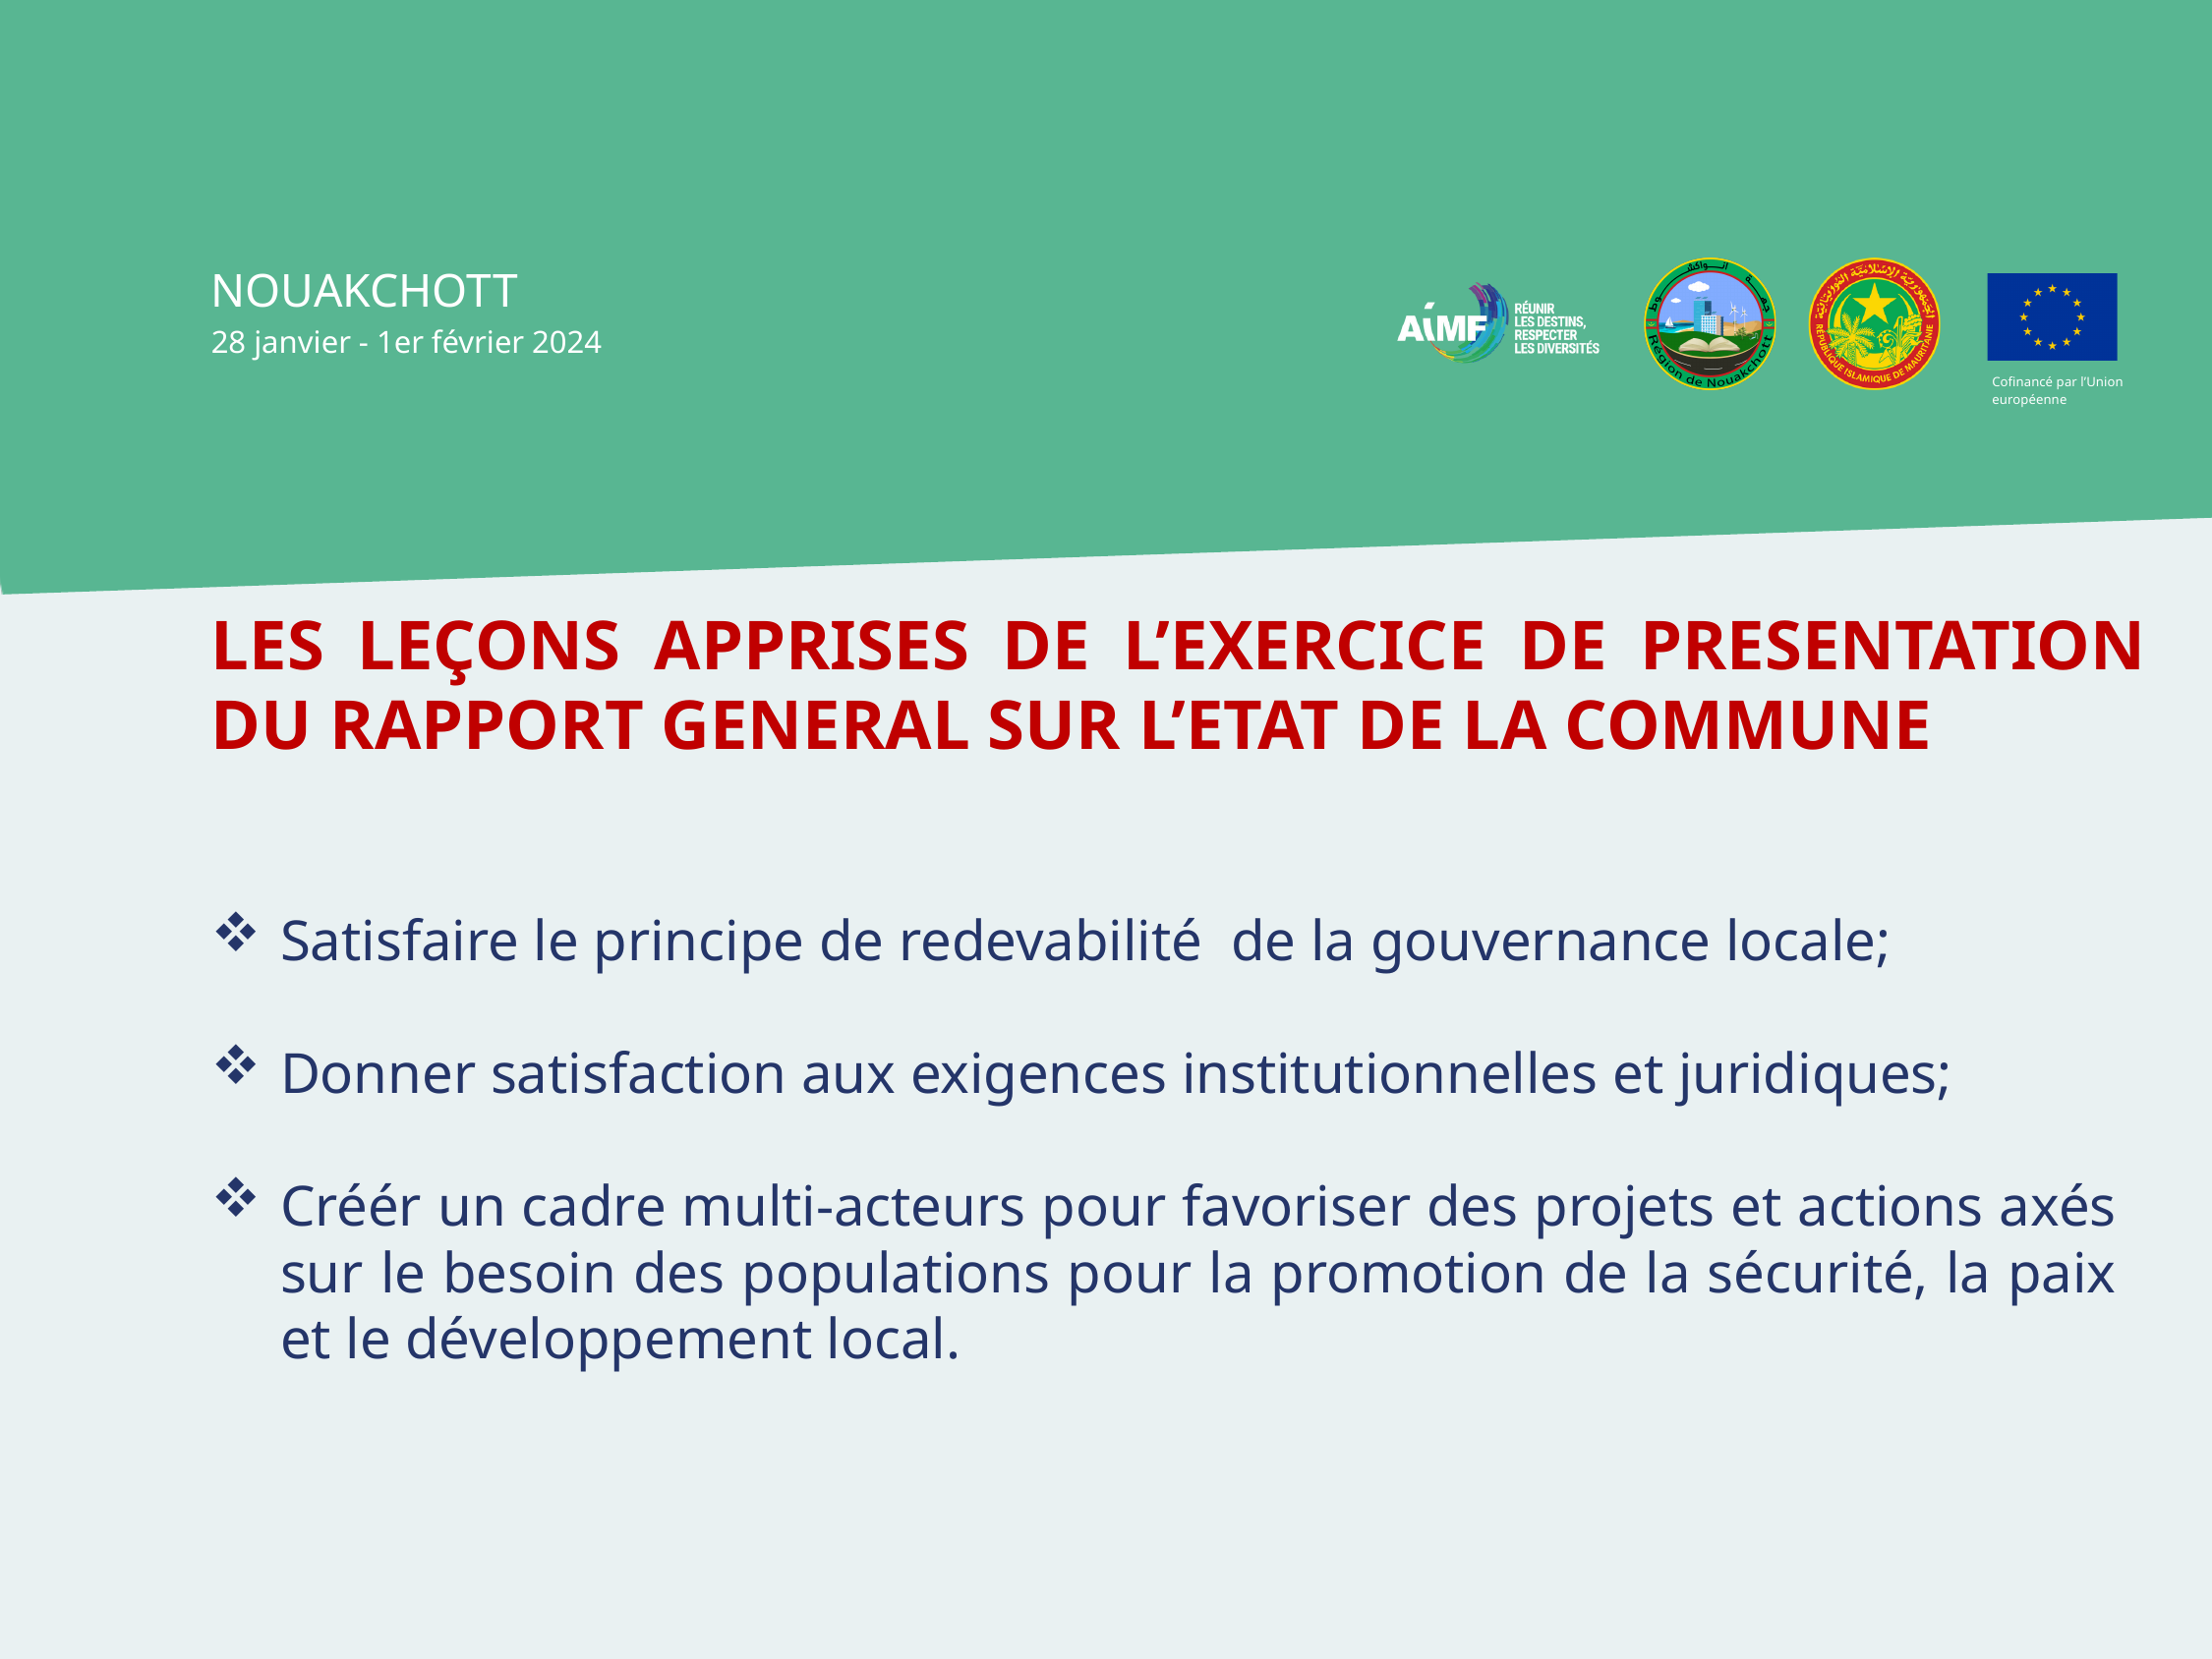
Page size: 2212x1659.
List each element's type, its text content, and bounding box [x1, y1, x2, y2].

text_box LES LEÇONS APPRISES DE L’EXERCICE DE PRESENTATION DU RAPPORT GENERAL SUR L’ETAT DE LA COMMUNE [210, 601, 2148, 764]
text_box Satisfaire le principe de redevabilité de la gouvernance locale; Donner satisfaction aux exigences institutionnelles et juridiques; Créér un cadre multi-acteurs pour favoriser des projets et actions axés sur le besoin des populations pour la promotion de la sécurité, la paix et le développement local. [210, 839, 2118, 1371]
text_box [210, 252, 676, 357]
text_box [1380, 257, 2125, 408]
text_box [0, 0, 2212, 595]
